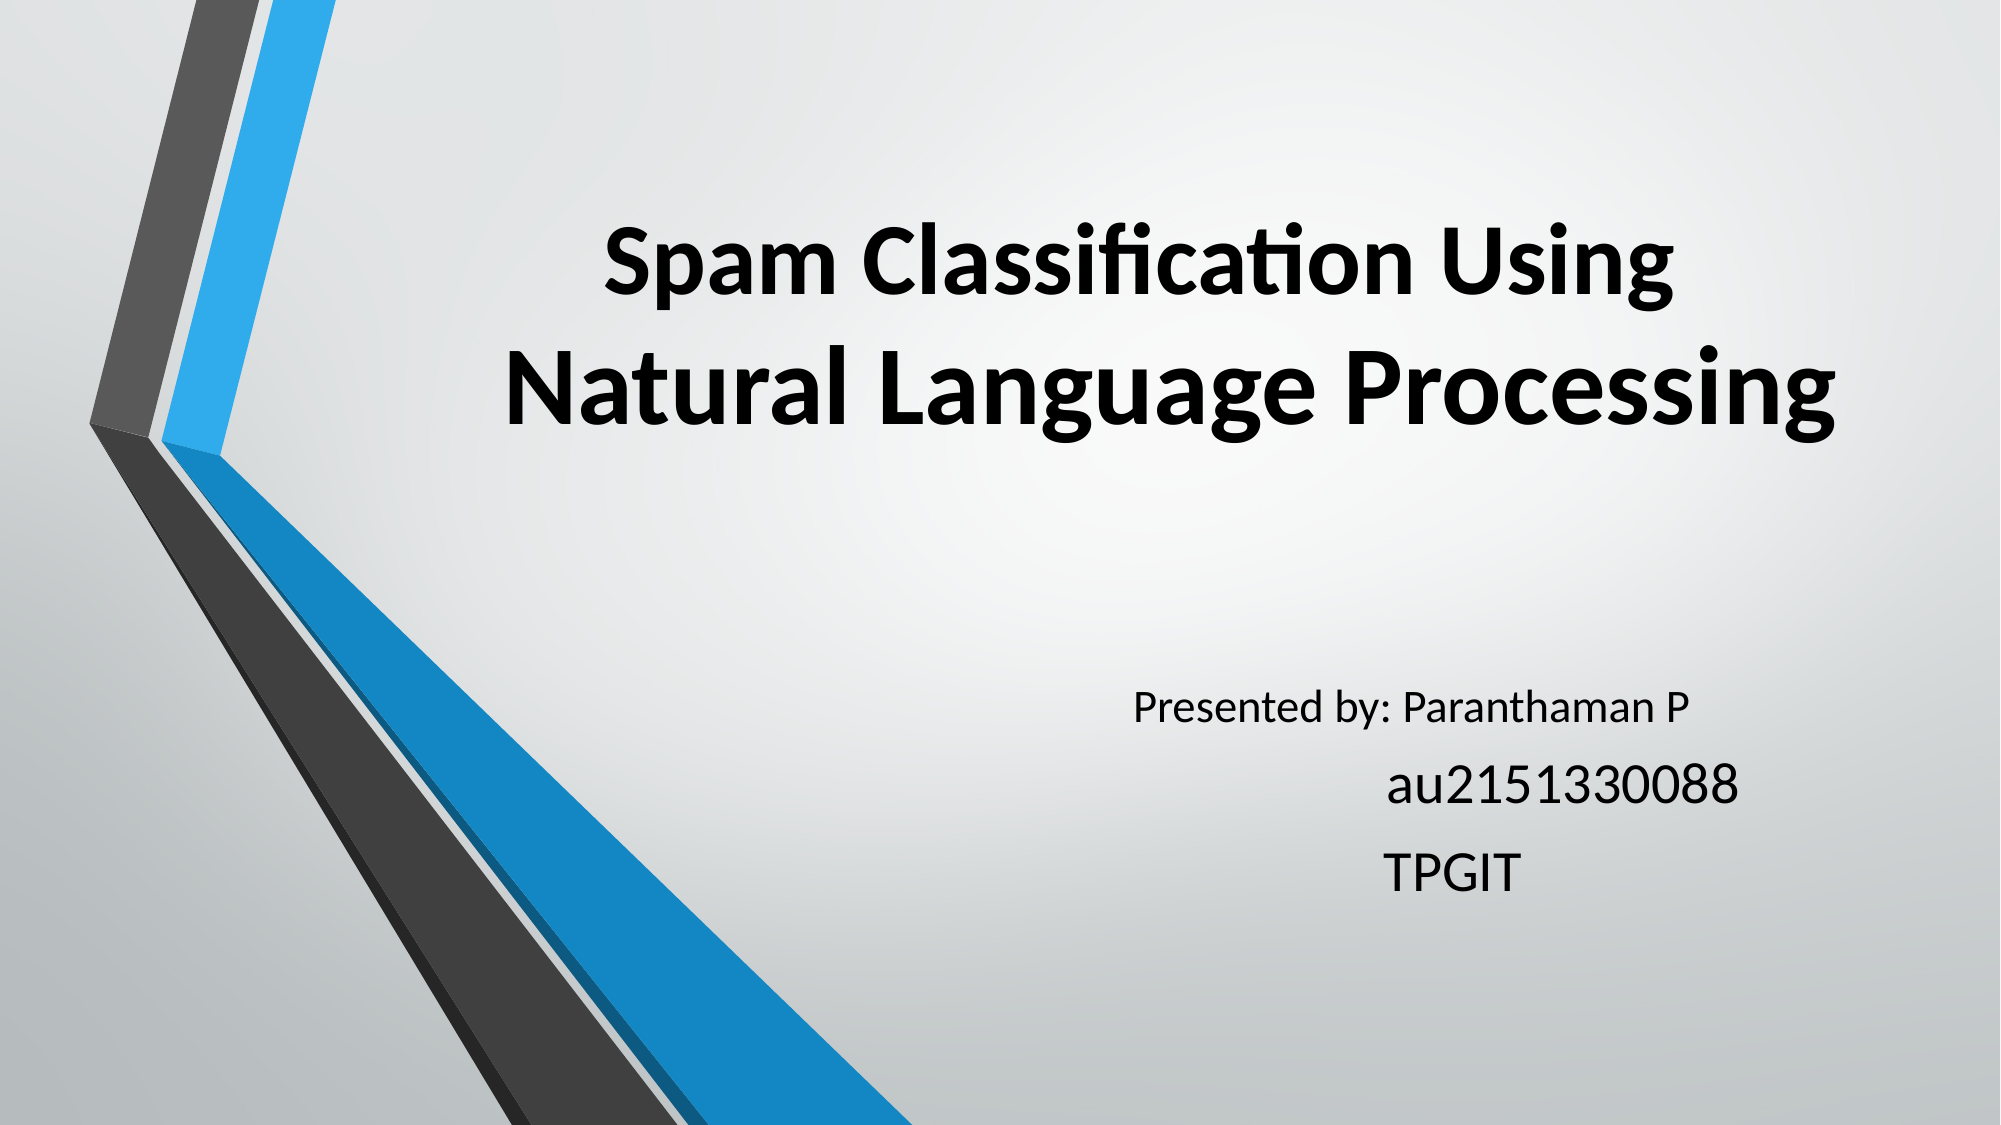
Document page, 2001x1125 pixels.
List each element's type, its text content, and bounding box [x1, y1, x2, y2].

text_box au2151330088 [1371, 737, 1755, 823]
title Spam Classification Using [582, 177, 1691, 304]
text_box TPGIT [1368, 780, 1580, 911]
text_box Natural Language Processing [488, 304, 1854, 455]
subtitle Presented by: Paranthaman P [1032, 668, 1706, 775]
